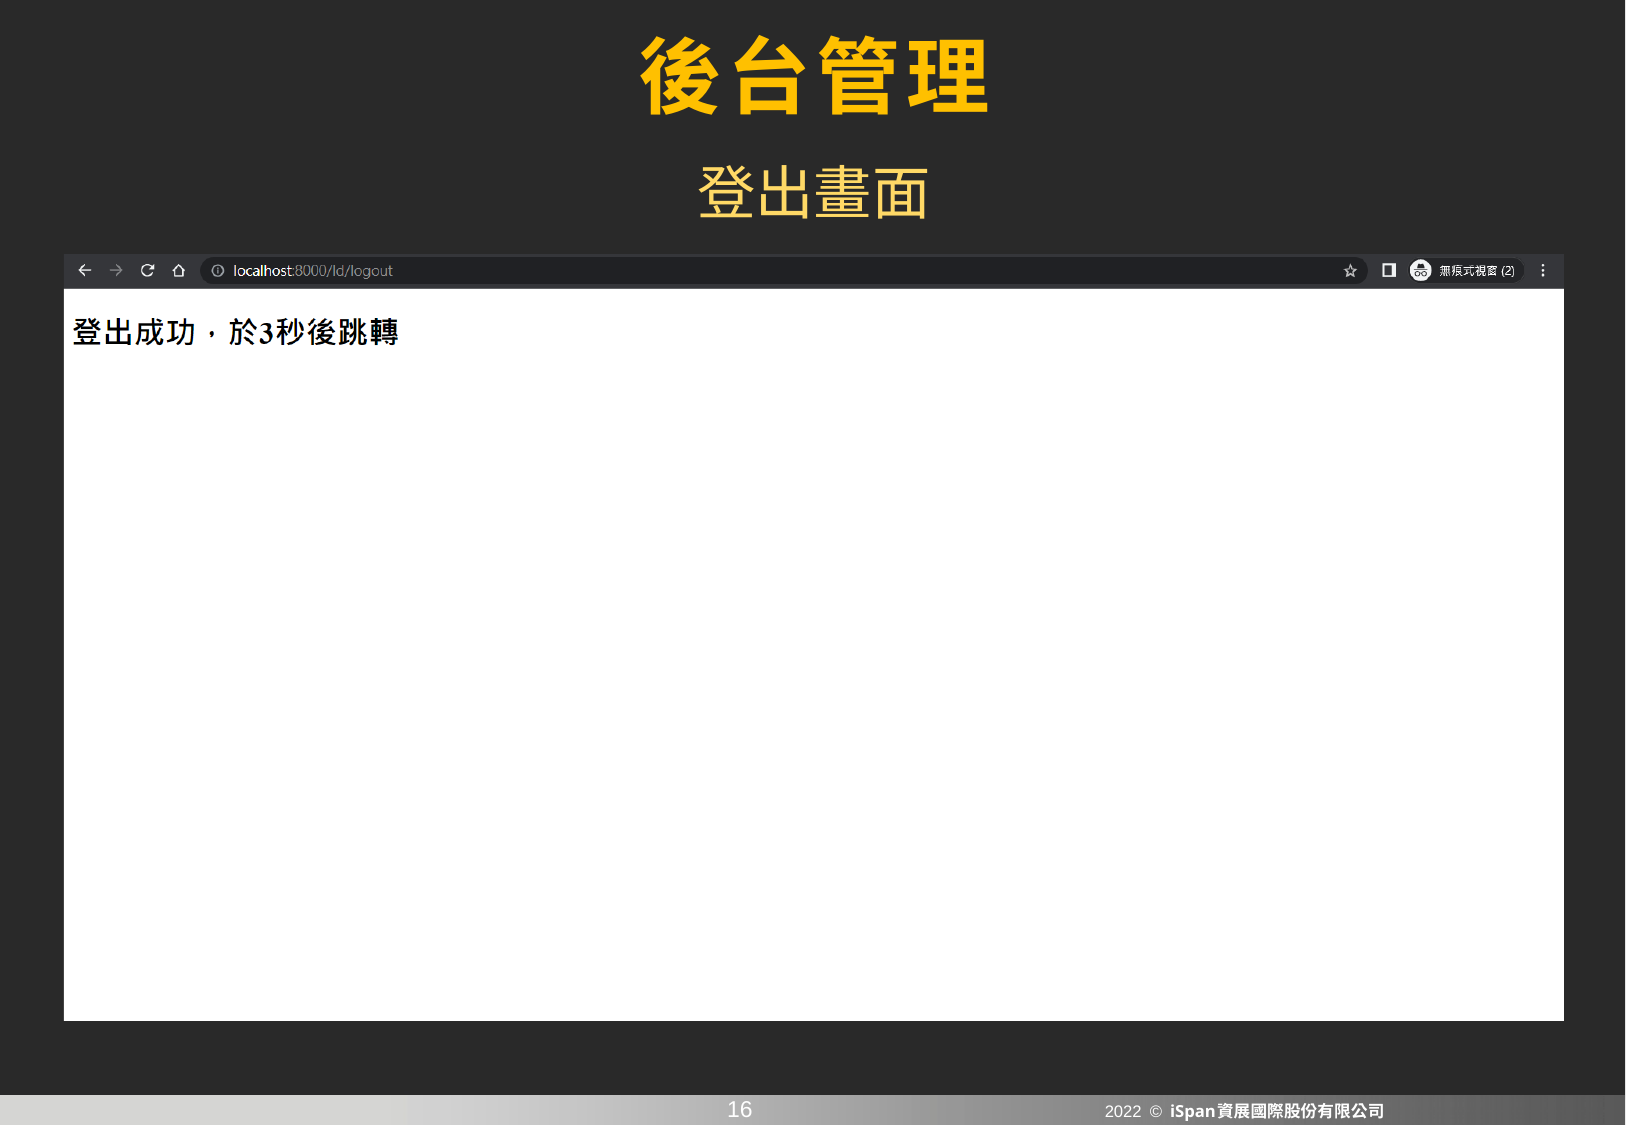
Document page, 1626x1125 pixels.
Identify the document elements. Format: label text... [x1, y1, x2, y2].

picture [0, 0, 1626, 1125]
text_box 登出畫面 [454, 149, 1174, 234]
title 後台管理 [103, 0, 1525, 149]
